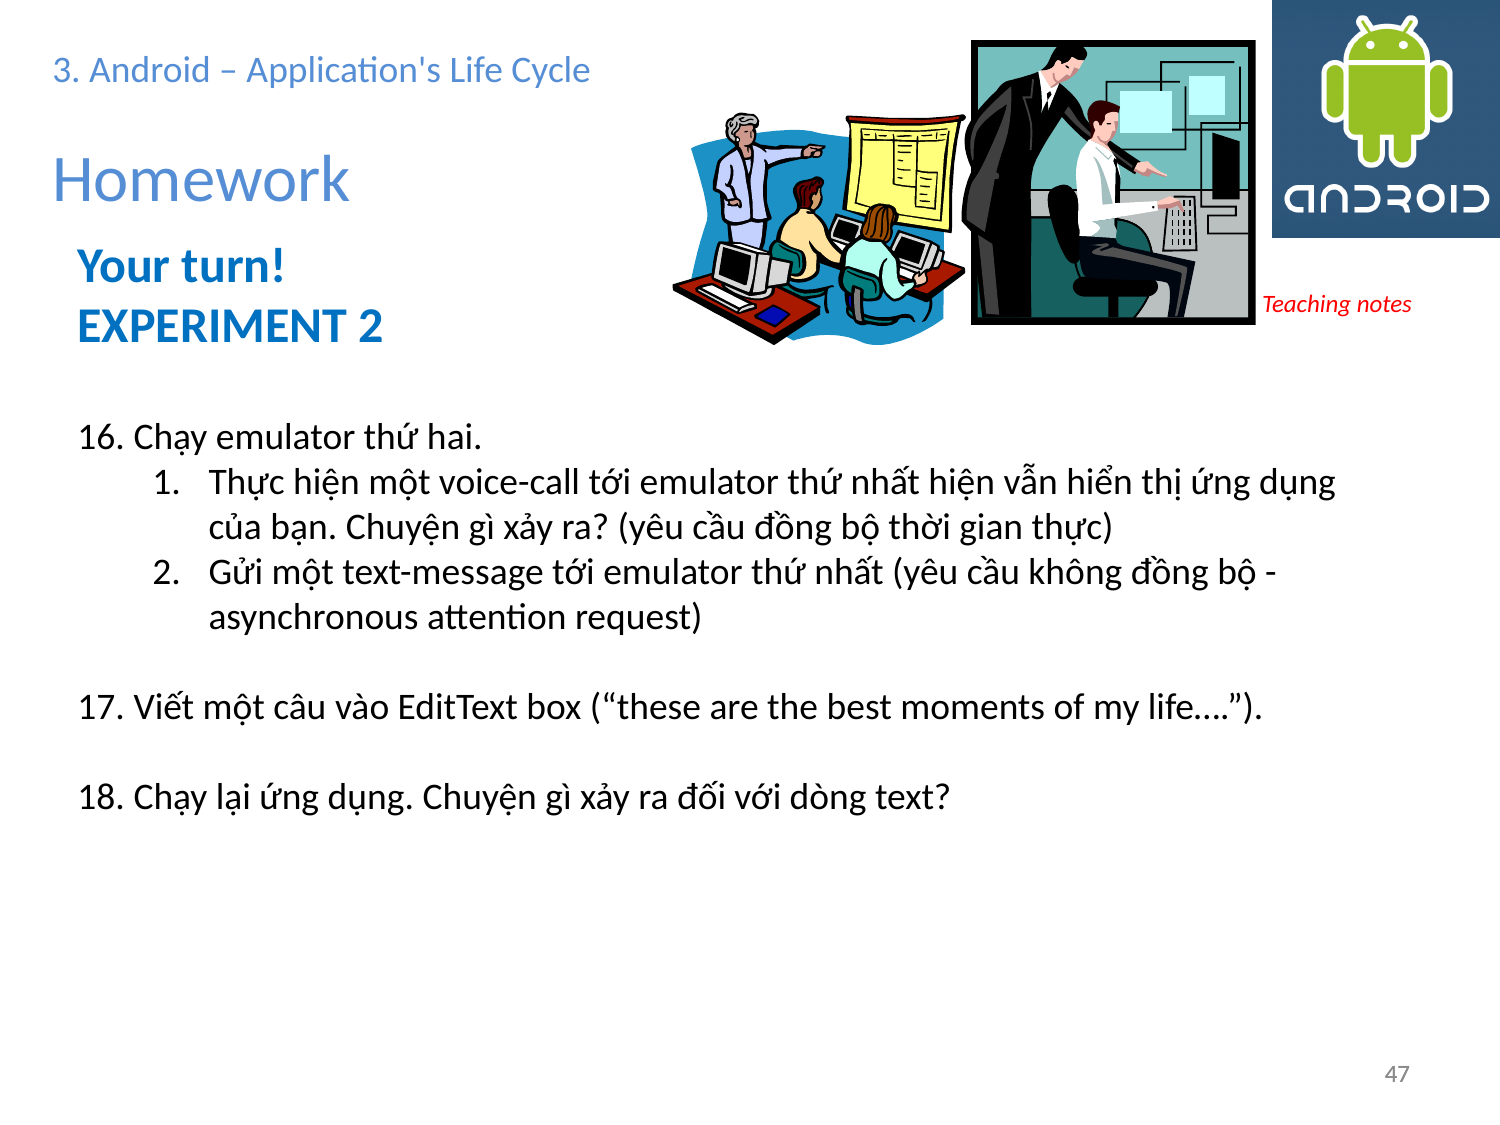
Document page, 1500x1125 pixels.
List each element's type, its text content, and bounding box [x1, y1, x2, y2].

text_box Teaching notes [1262, 279, 1500, 325]
text_box Your turn! EXPERIMENT 2 Chạy emulator thứ hai. Thực hiện một voice-call tới emulator thứ nhất hiện vẫn hiển thị ứng dụng của bạn. Chuyện gì xảy ra? (yêu cầu đồng bộ thời gian thực) Gửi một text-message tới emulator thứ nhất (yêu cầu không đồng bộ - asynchronous attention request) Viết một câu vào EditText box (“these are the best moments of my life….”). Chạy lại ứng dụng. Chuyện gì xảy ra đối với dòng text? [62, 224, 1363, 825]
text_box 47 [1074, 1042, 1425, 1103]
picture [672, 37, 1256, 347]
picture [1271, 0, 1500, 238]
text_box 3. Android – Application's Life Cycle Homework [37, 37, 957, 223]
